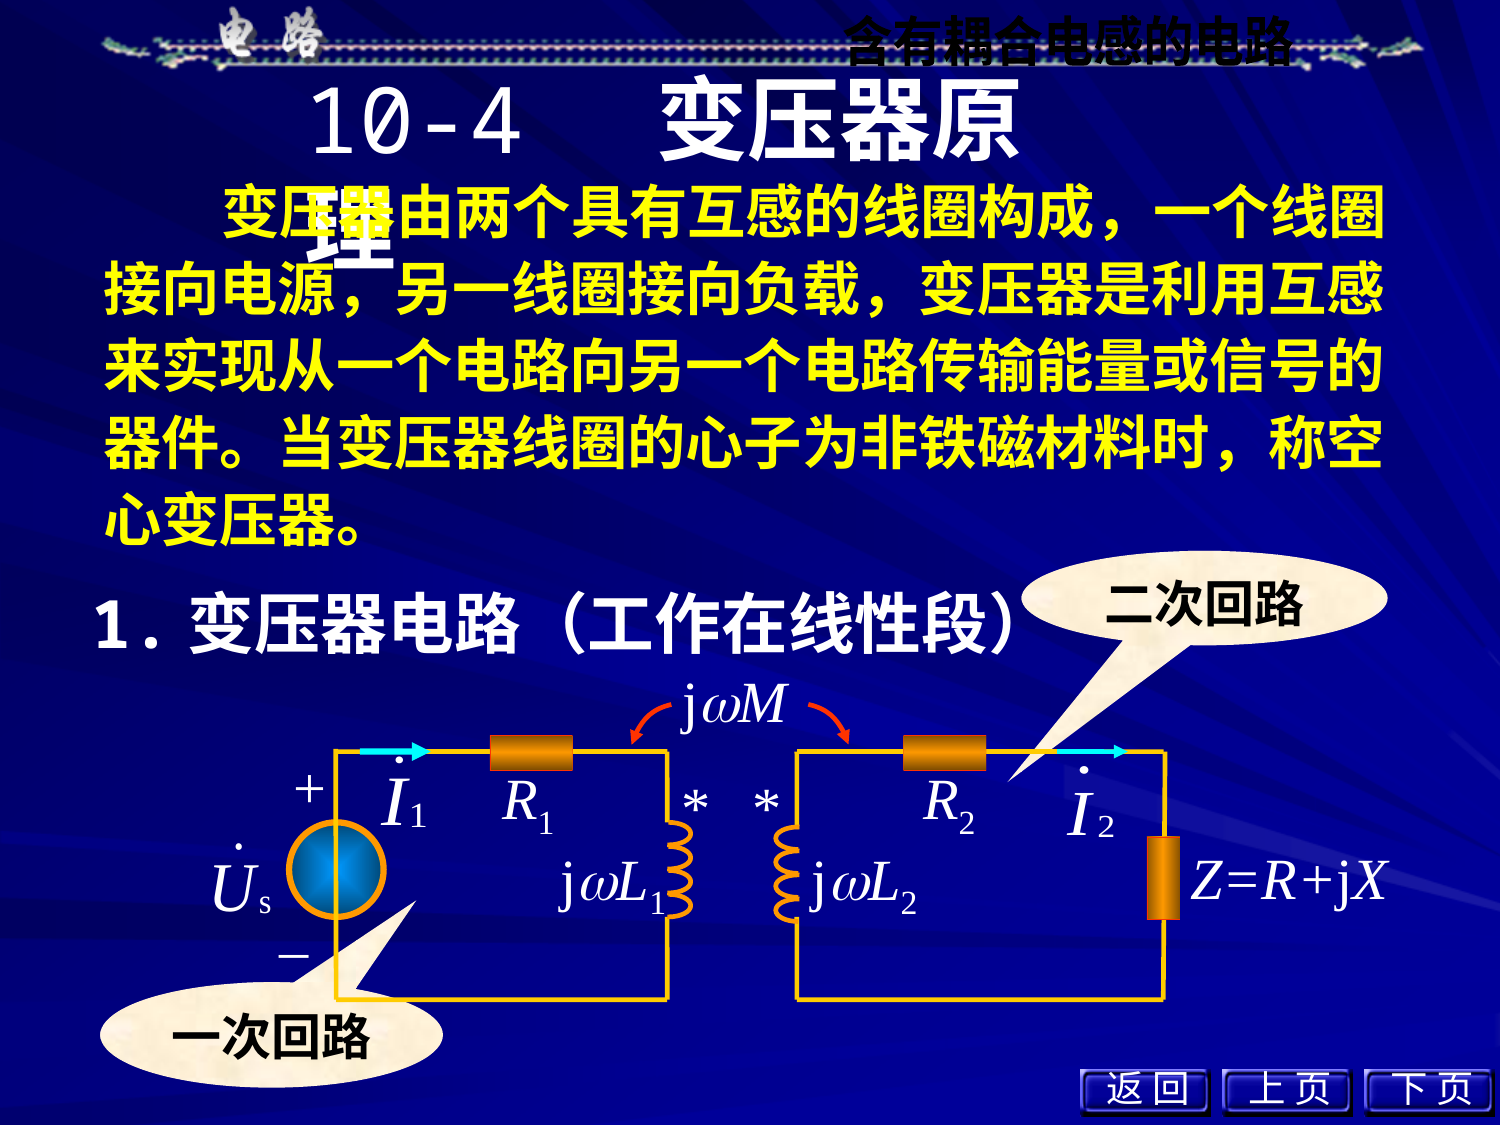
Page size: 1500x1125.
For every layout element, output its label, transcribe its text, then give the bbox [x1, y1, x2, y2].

picture [0, 0, 1500, 1125]
text_box 变压器由两个具有互感的线圈构成，一个线圈接向电源，另一线圈接向负载，变压器是利用互感来实现从一个电路向另一个电路传输能量或信号的器件。当变压器线圈的心子为非铁磁材料时，称空心变压器。 [88, 160, 1436, 561]
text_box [1364, 1057, 1495, 1118]
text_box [1080, 1057, 1211, 1118]
text_box 10-4 变压器原理 [289, 54, 1081, 160]
text_box 二次回路 [1021, 550, 1388, 655]
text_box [1222, 1057, 1353, 1118]
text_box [206, 656, 1426, 1000]
text_box 一次回路 [100, 986, 443, 1088]
text_box 1.变压器电路（工作在线性段） [76, 574, 1081, 669]
